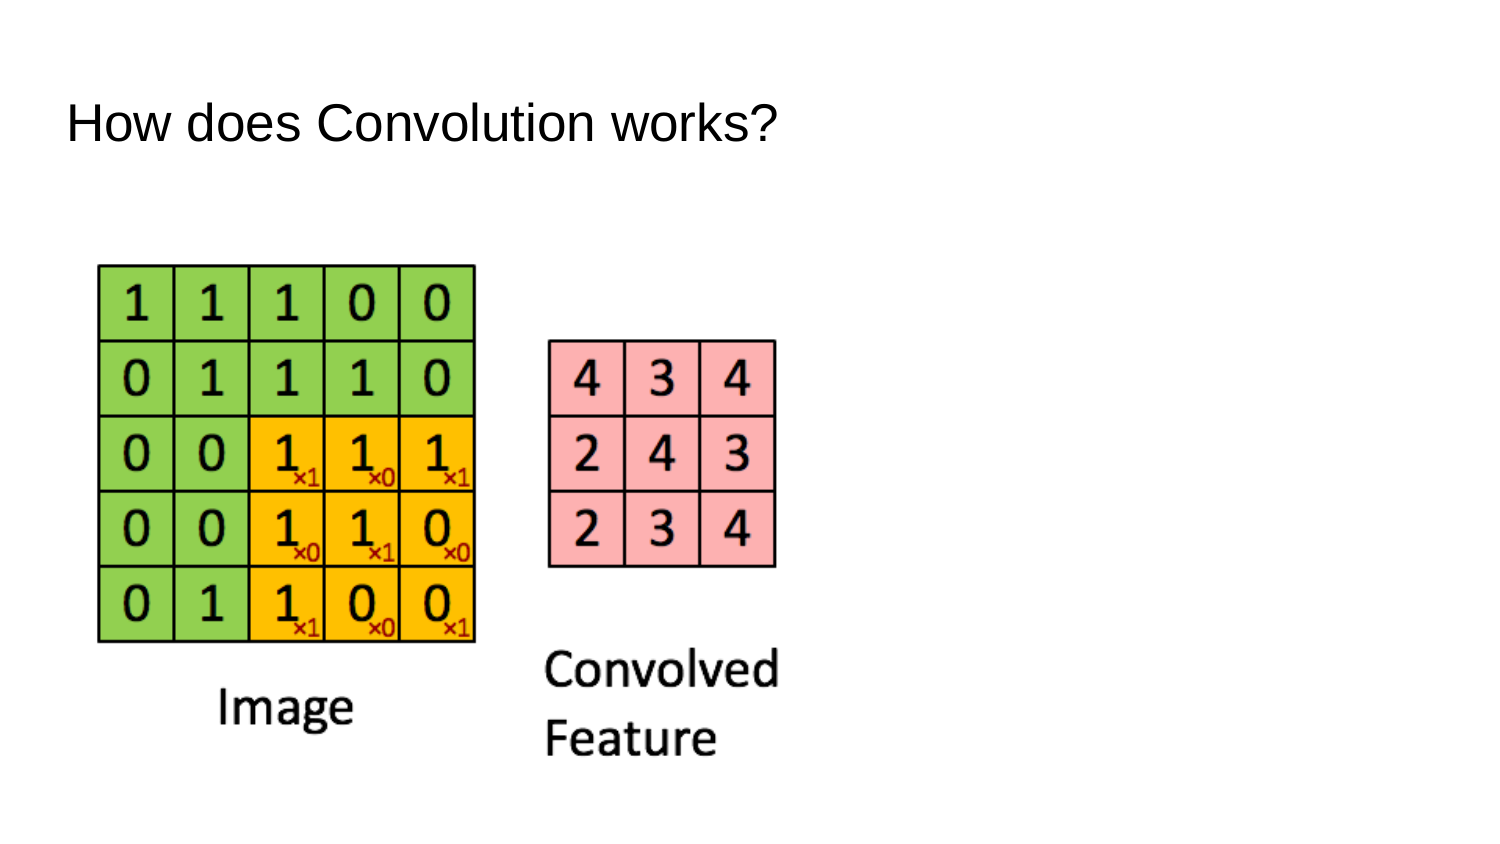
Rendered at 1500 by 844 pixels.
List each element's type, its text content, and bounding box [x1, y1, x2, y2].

title How does Convolution works? [51, 72, 1449, 167]
picture [24, 191, 848, 793]
